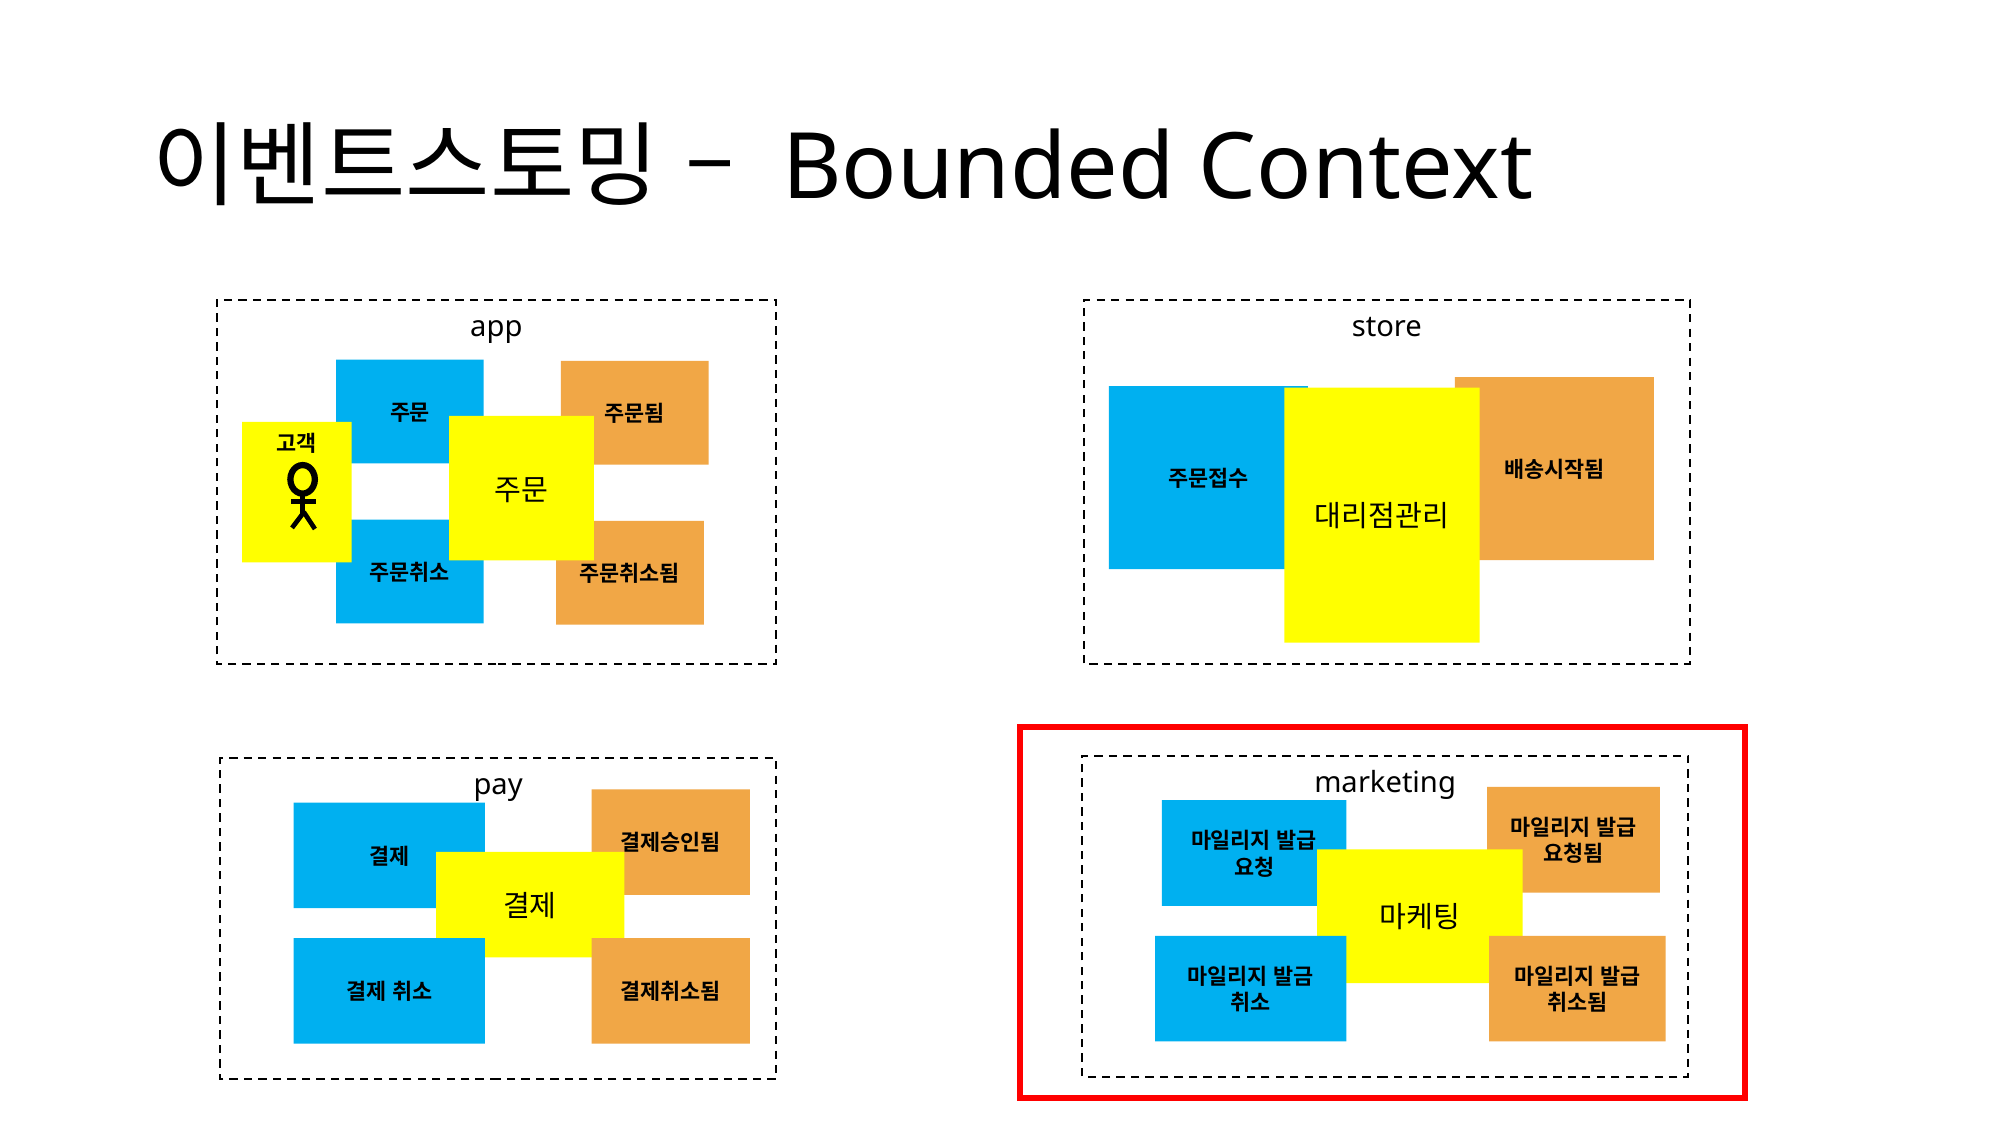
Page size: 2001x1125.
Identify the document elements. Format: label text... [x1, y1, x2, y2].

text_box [216, 299, 777, 665]
title 이벤트스토밍 – Bounded Context [137, 59, 1863, 278]
text_box store [1083, 299, 1691, 665]
text_box 대리점관리 [1283, 387, 1481, 644]
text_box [220, 758, 777, 1080]
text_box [1081, 755, 1689, 1077]
text_box [1019, 726, 1746, 1099]
